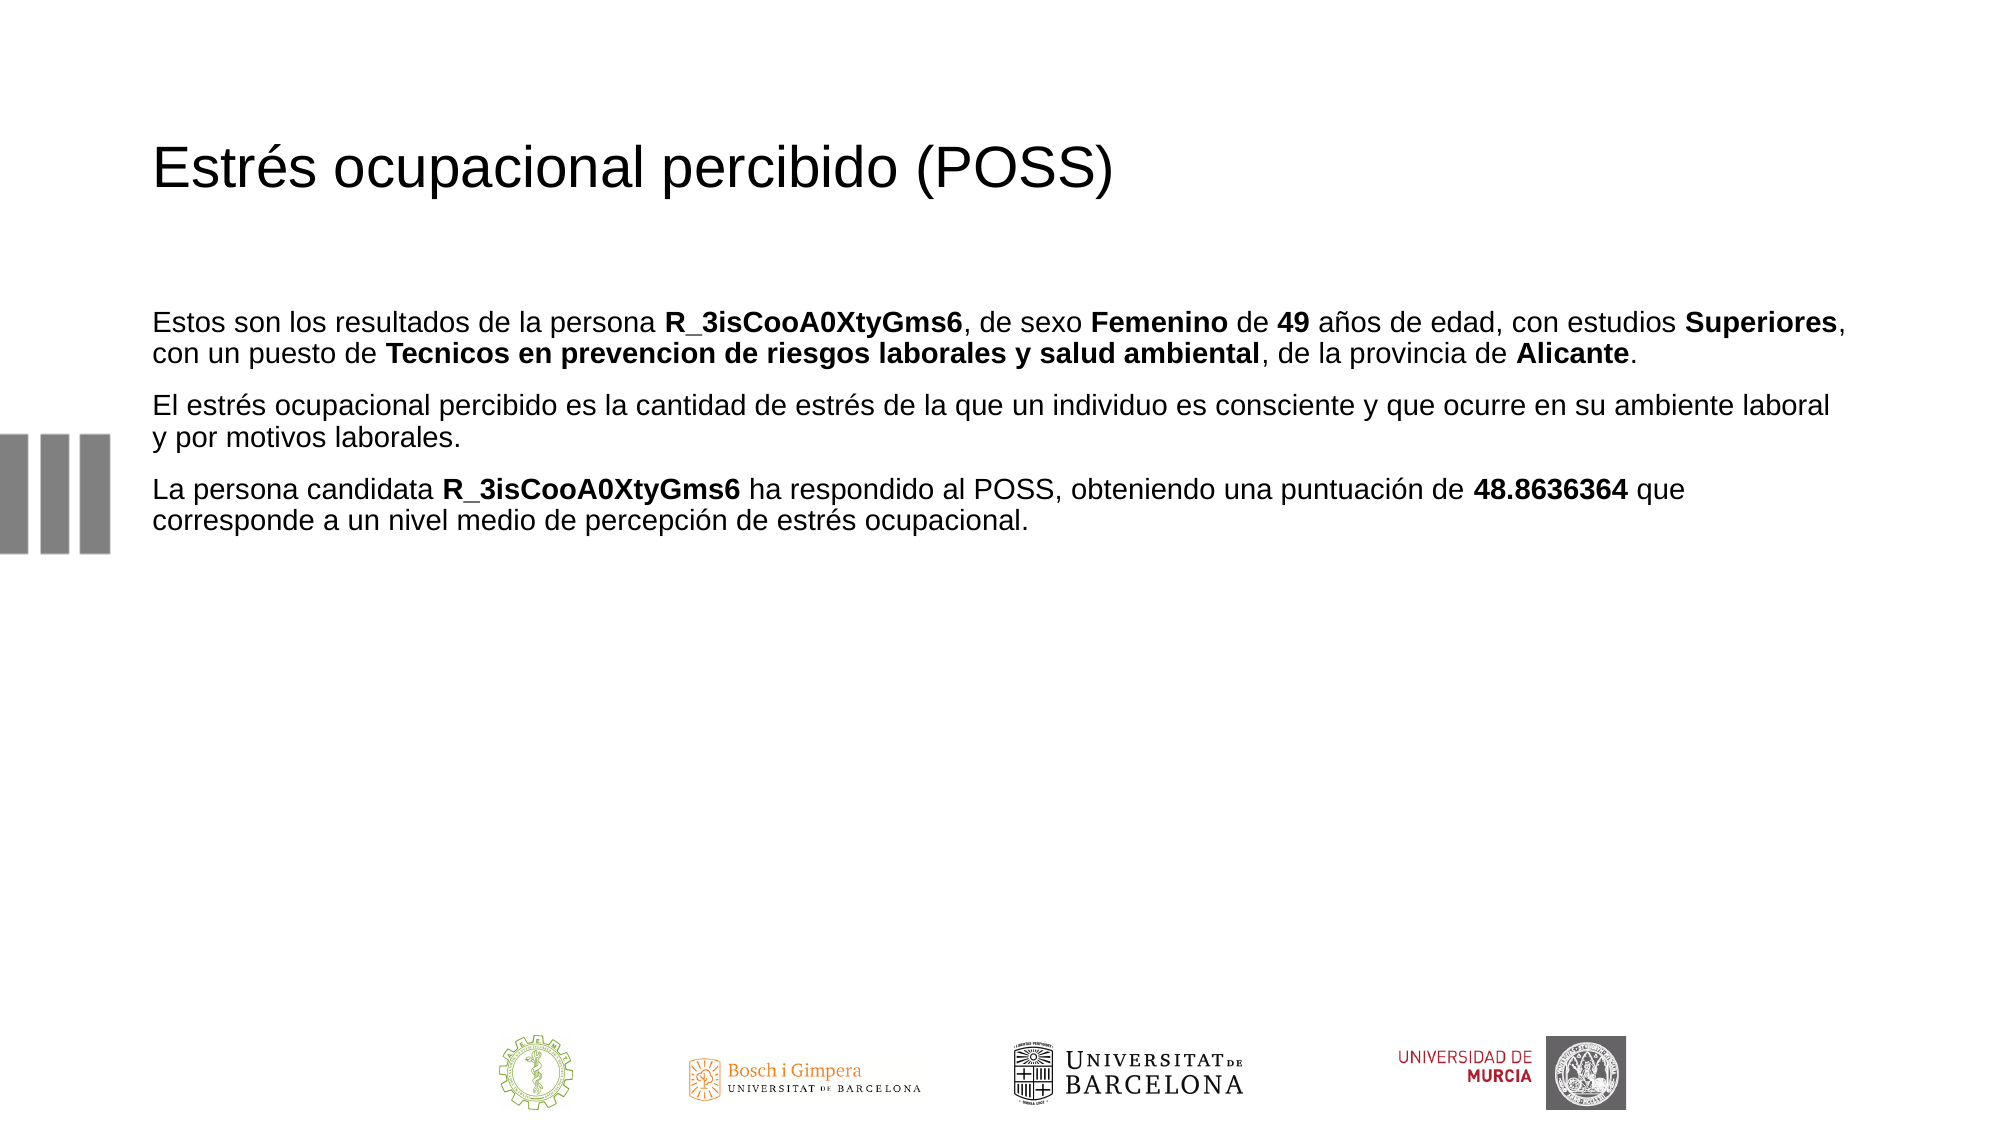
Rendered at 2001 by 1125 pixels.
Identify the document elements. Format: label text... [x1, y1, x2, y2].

list Estos son los resultados de la persona R_3isCooA0XtyGms6, de sexo Femenino de 49 años de edad, con estudios Superiores, con un puesto de Tecnicos en prevencion de riesgos laborales y salud ambiental, de la provincia de Alicante. El estrés ocupacional percibido es la cantidad de estrés de la que un individuo es consciente y que ocurre en su ambiente laboral y por motivos laborales. La persona candidata R_3isCooA0XtyGms6 ha respondido al POSS, obteniendo una puntuación de 48.8636364 que corresponde a un nivel medio de percepción de estrés ocupacional. [137, 299, 1863, 1014]
title Estrés ocupacional percibido (POSS) [137, 59, 1863, 278]
picture [684, 1031, 926, 1125]
picture [499, 1035, 573, 1110]
picture [0, 420, 123, 563]
picture [1331, 1036, 1627, 1110]
picture [1014, 1042, 1243, 1105]
